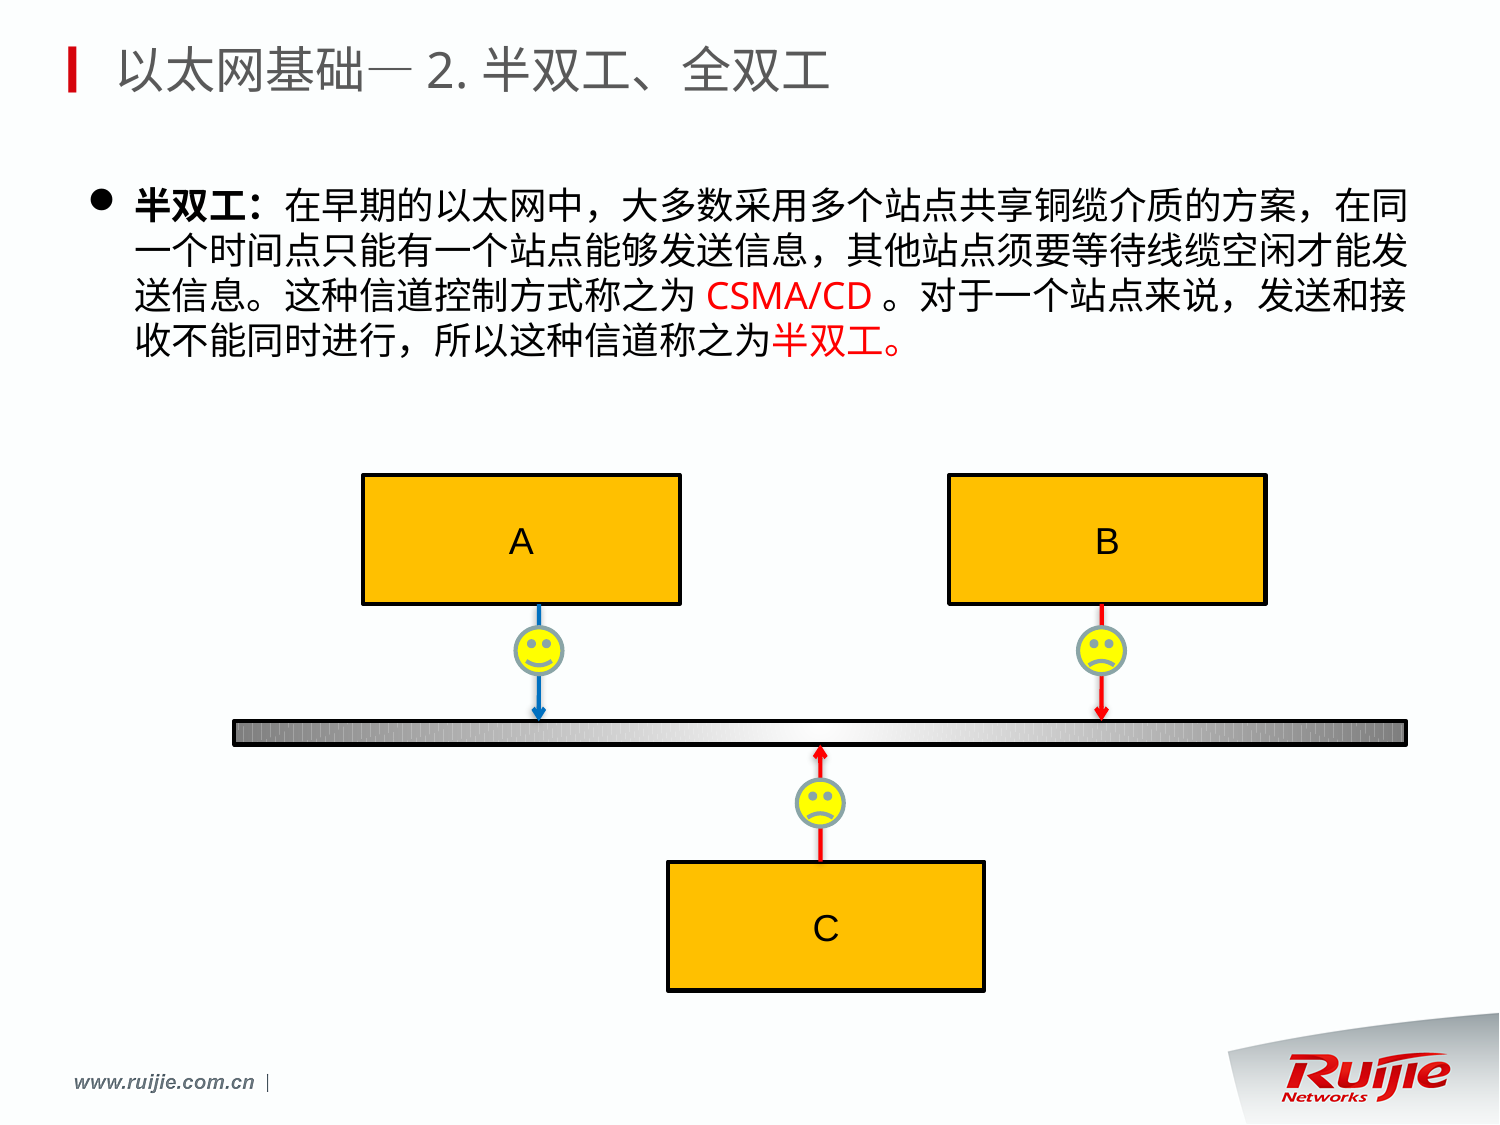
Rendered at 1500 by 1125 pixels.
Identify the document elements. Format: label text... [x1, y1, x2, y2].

text_box A [361, 473, 682, 606]
text_box C [666, 860, 986, 993]
text_box 半双工：在早期的以太网中，大多数采用多个站点共享铜缆介质的方案，在同一个时间点只能有一个站点能够发送信息，其他站点须要等待线缆空闲才能发送信息。这种信道控制方式称之为CSMA/CD。对于一个站点来说，发送和接收不能同时进行，所以这种信道称之为半双工。 [72, 174, 1450, 370]
text_box [524, 672, 554, 677]
text_box [794, 777, 846, 801]
text_box [1087, 672, 1116, 677]
text_box [232, 719, 1408, 747]
text_box [1075, 625, 1128, 660]
title 以太网基础—2.半双工、全双工 [99, 24, 1401, 113]
picture [0, 0, 1500, 1125]
text_box B [947, 473, 1268, 606]
text_box [513, 625, 565, 660]
text_box [796, 813, 844, 829]
